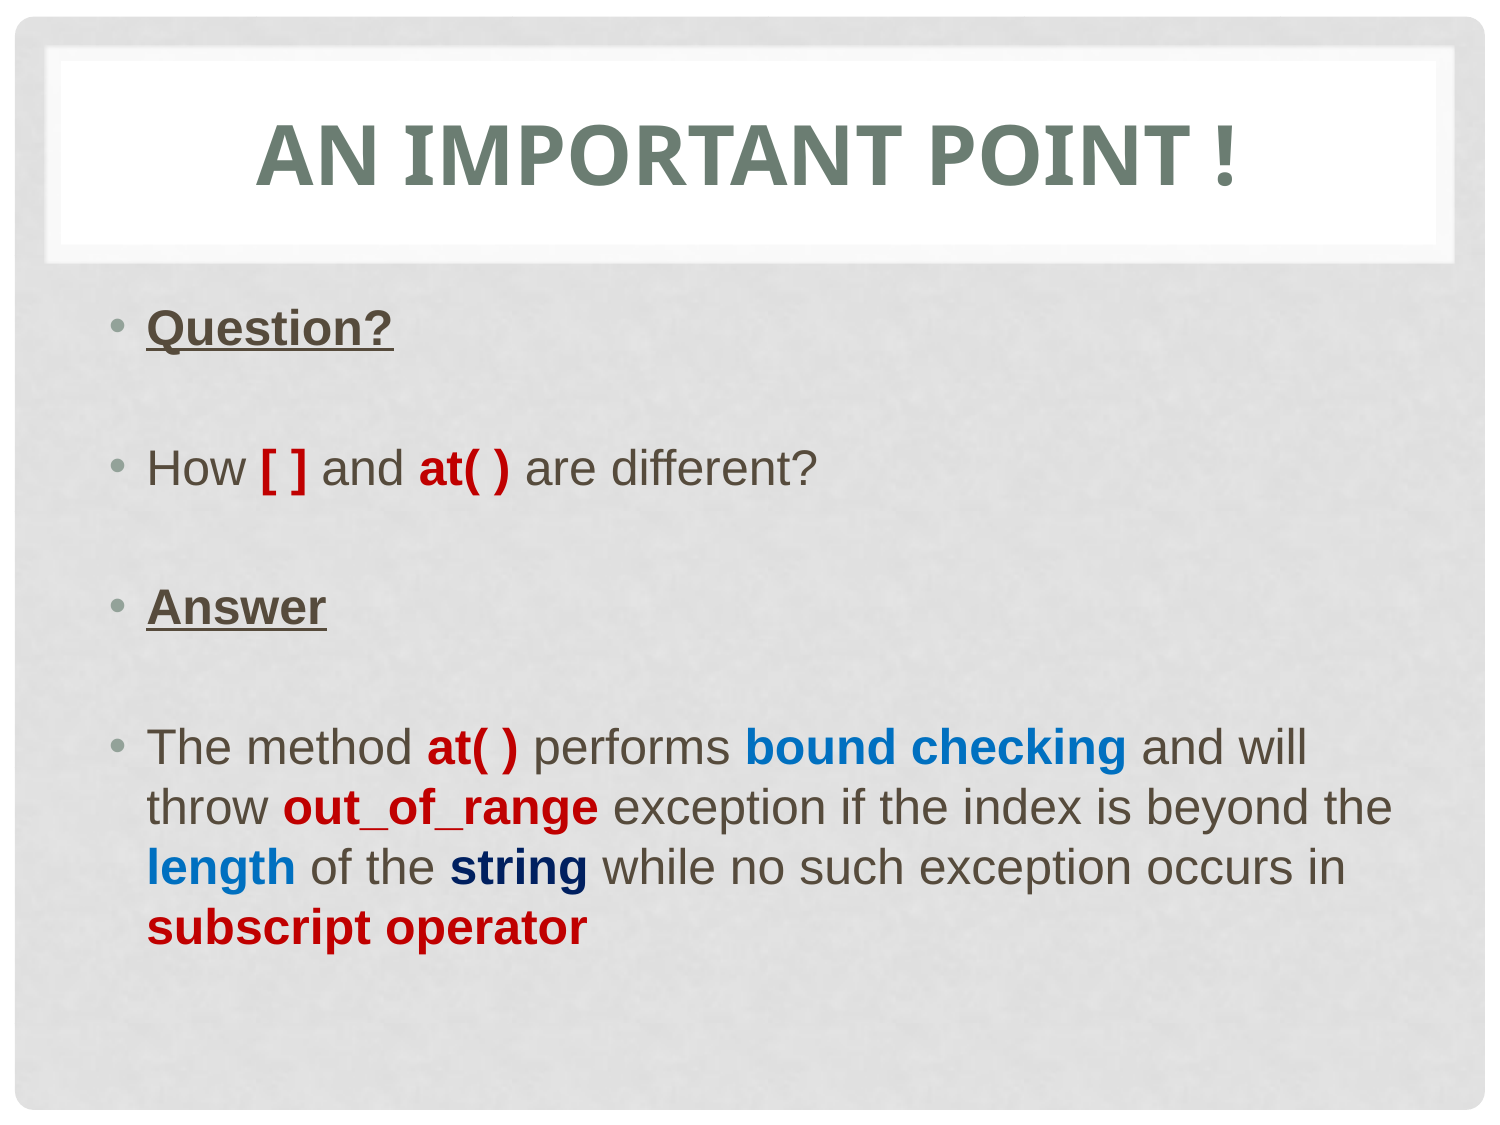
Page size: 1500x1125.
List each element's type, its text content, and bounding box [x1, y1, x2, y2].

title An important point ! [69, 66, 1425, 238]
list Question? How [ ] and at( ) are different? Answer The method at( ) performs bound checking and will throw out_of_range exception if the index is beyond the length of the string while no such exception occurs in subscript operator [75, 287, 1425, 1005]
